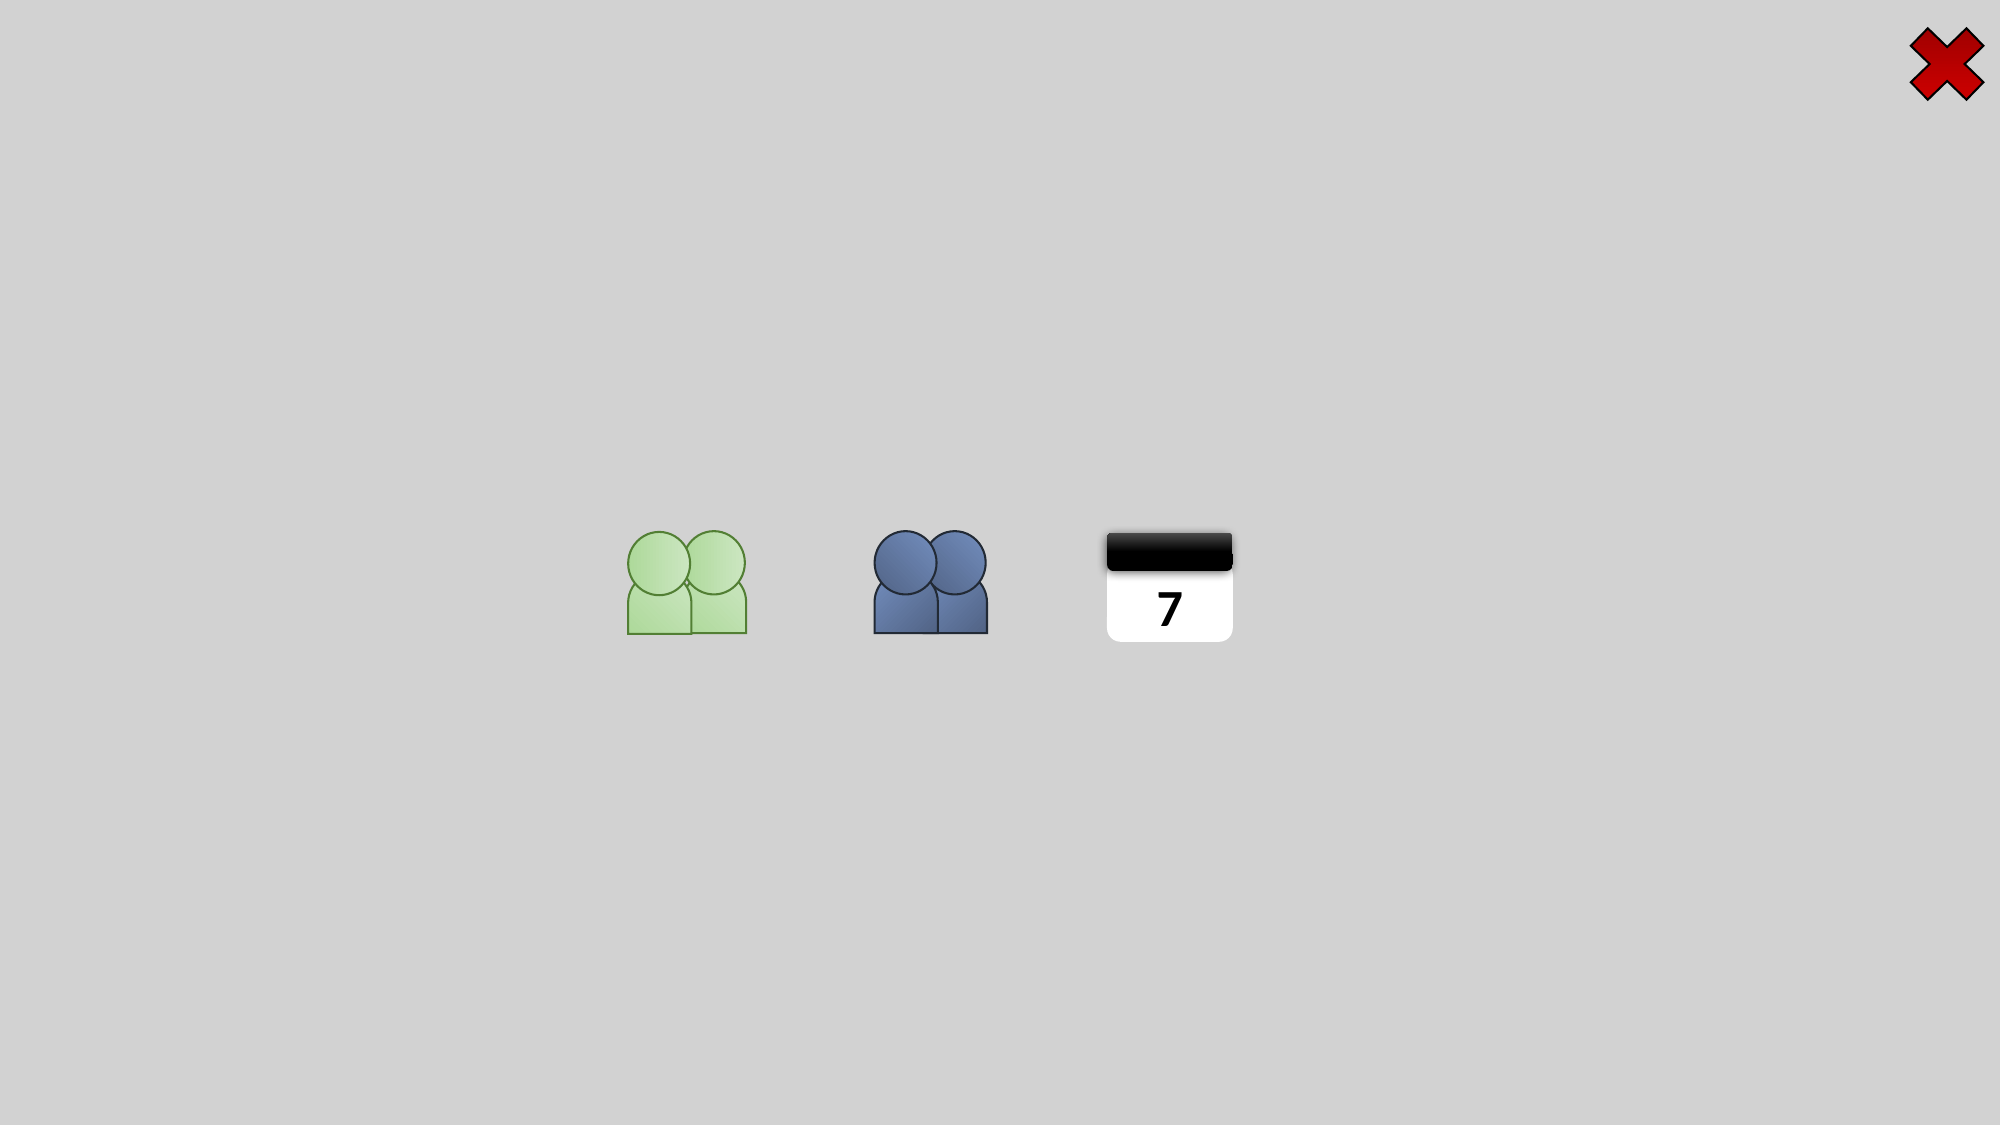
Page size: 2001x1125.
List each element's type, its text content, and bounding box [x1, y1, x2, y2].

text_box [930, 530, 987, 596]
text_box [627, 530, 692, 597]
text_box [0, 0, 2000, 1125]
text_box [687, 582, 748, 635]
text_box [1107, 532, 1233, 572]
text_box [1105, 579, 1141, 643]
text_box [1909, 26, 1985, 102]
text_box [1198, 578, 1234, 643]
text_box [873, 530, 938, 596]
text_box [873, 582, 939, 635]
text_box [687, 530, 746, 596]
text_box [938, 582, 989, 635]
text_box [627, 583, 693, 635]
text_box 7 [1141, 567, 1198, 645]
